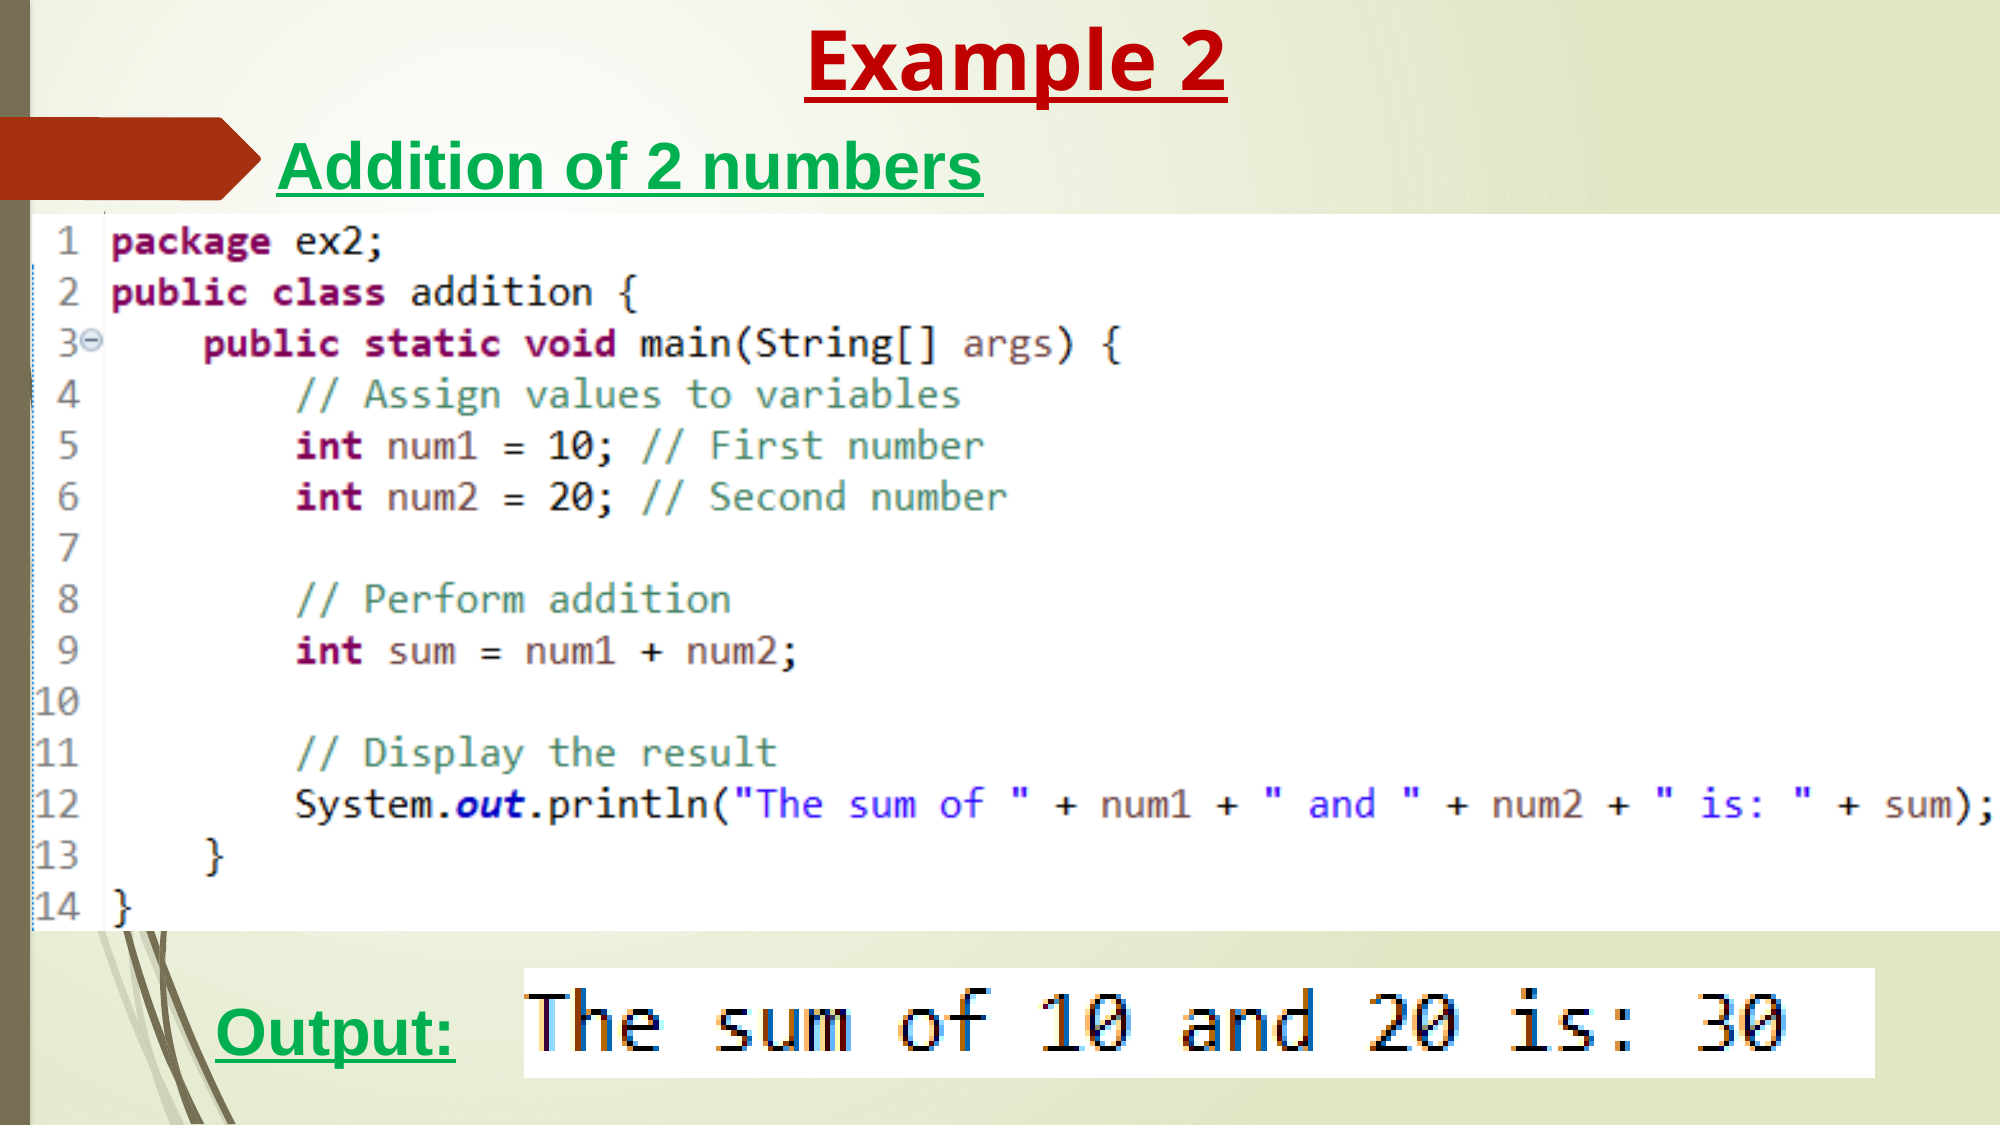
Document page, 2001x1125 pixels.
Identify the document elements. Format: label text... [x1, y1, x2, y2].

text_box Output: [200, 981, 488, 1077]
picture [31, 214, 2000, 932]
text_box Addition of 2 numbers [261, 115, 1000, 211]
picture [524, 968, 1875, 1078]
title Example 2 [655, 0, 1376, 123]
